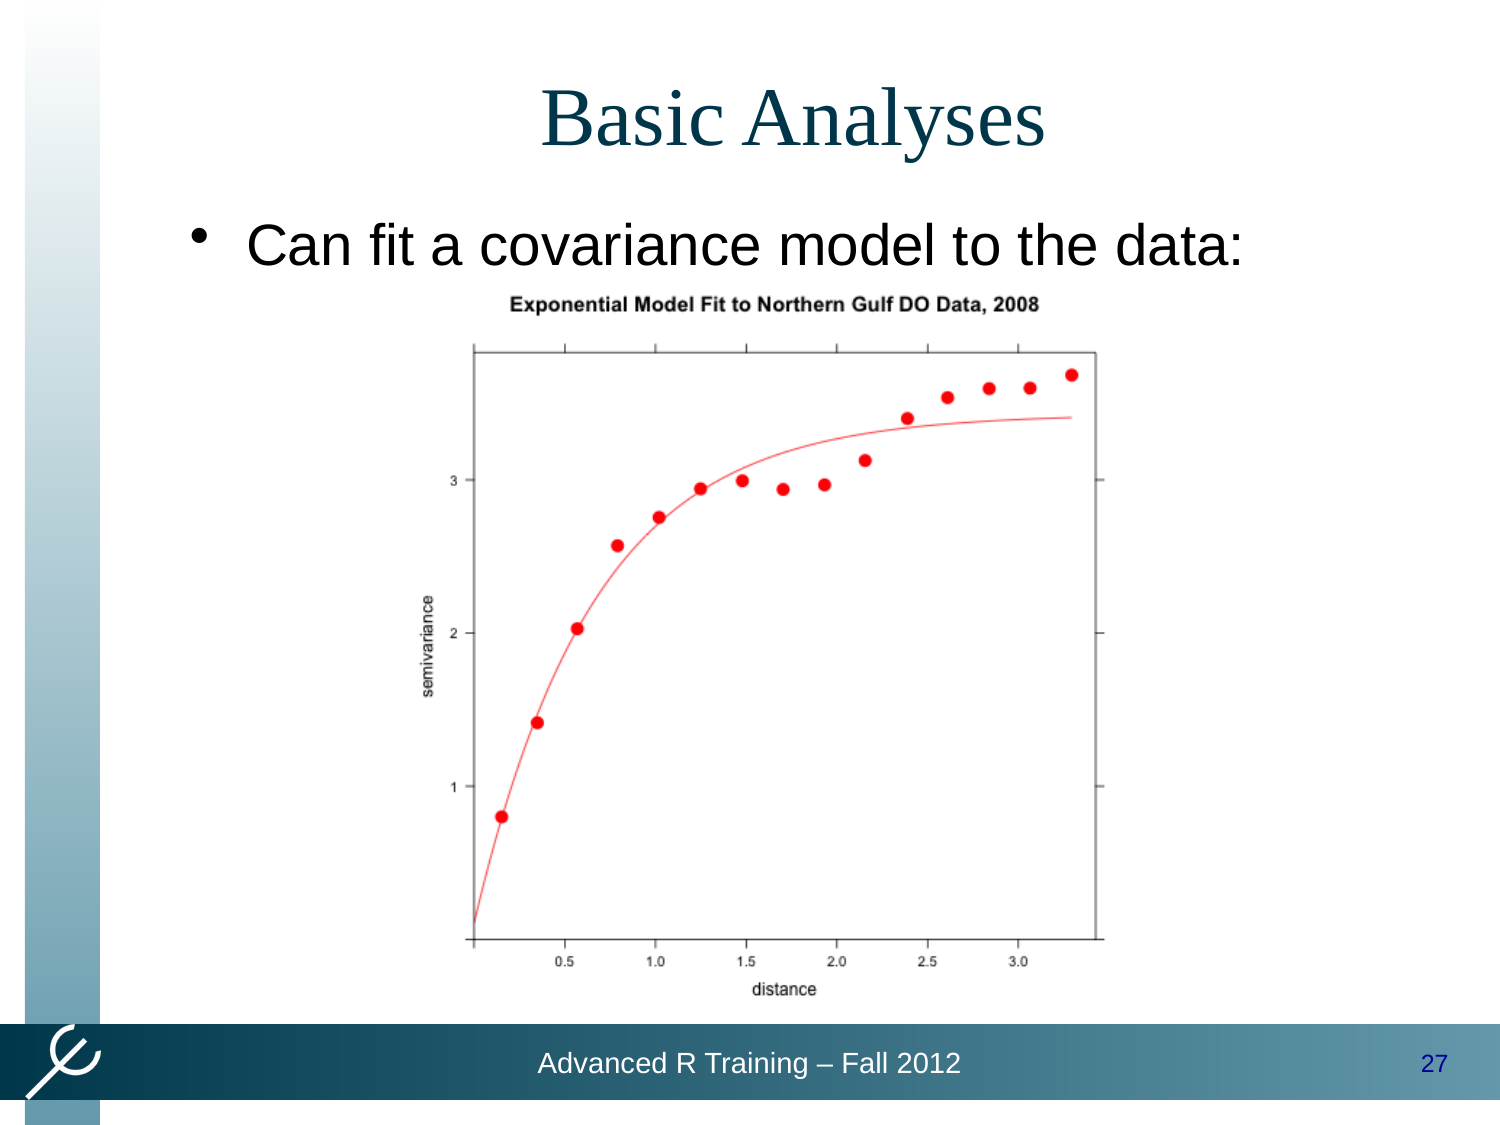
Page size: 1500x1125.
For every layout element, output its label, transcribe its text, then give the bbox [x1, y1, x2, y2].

title Basic Analyses [150, 50, 1438, 175]
picture [27, 1024, 101, 1100]
text_box Can fit a covariance model to the data: [174, 199, 1463, 1025]
picture [412, 287, 1138, 1013]
